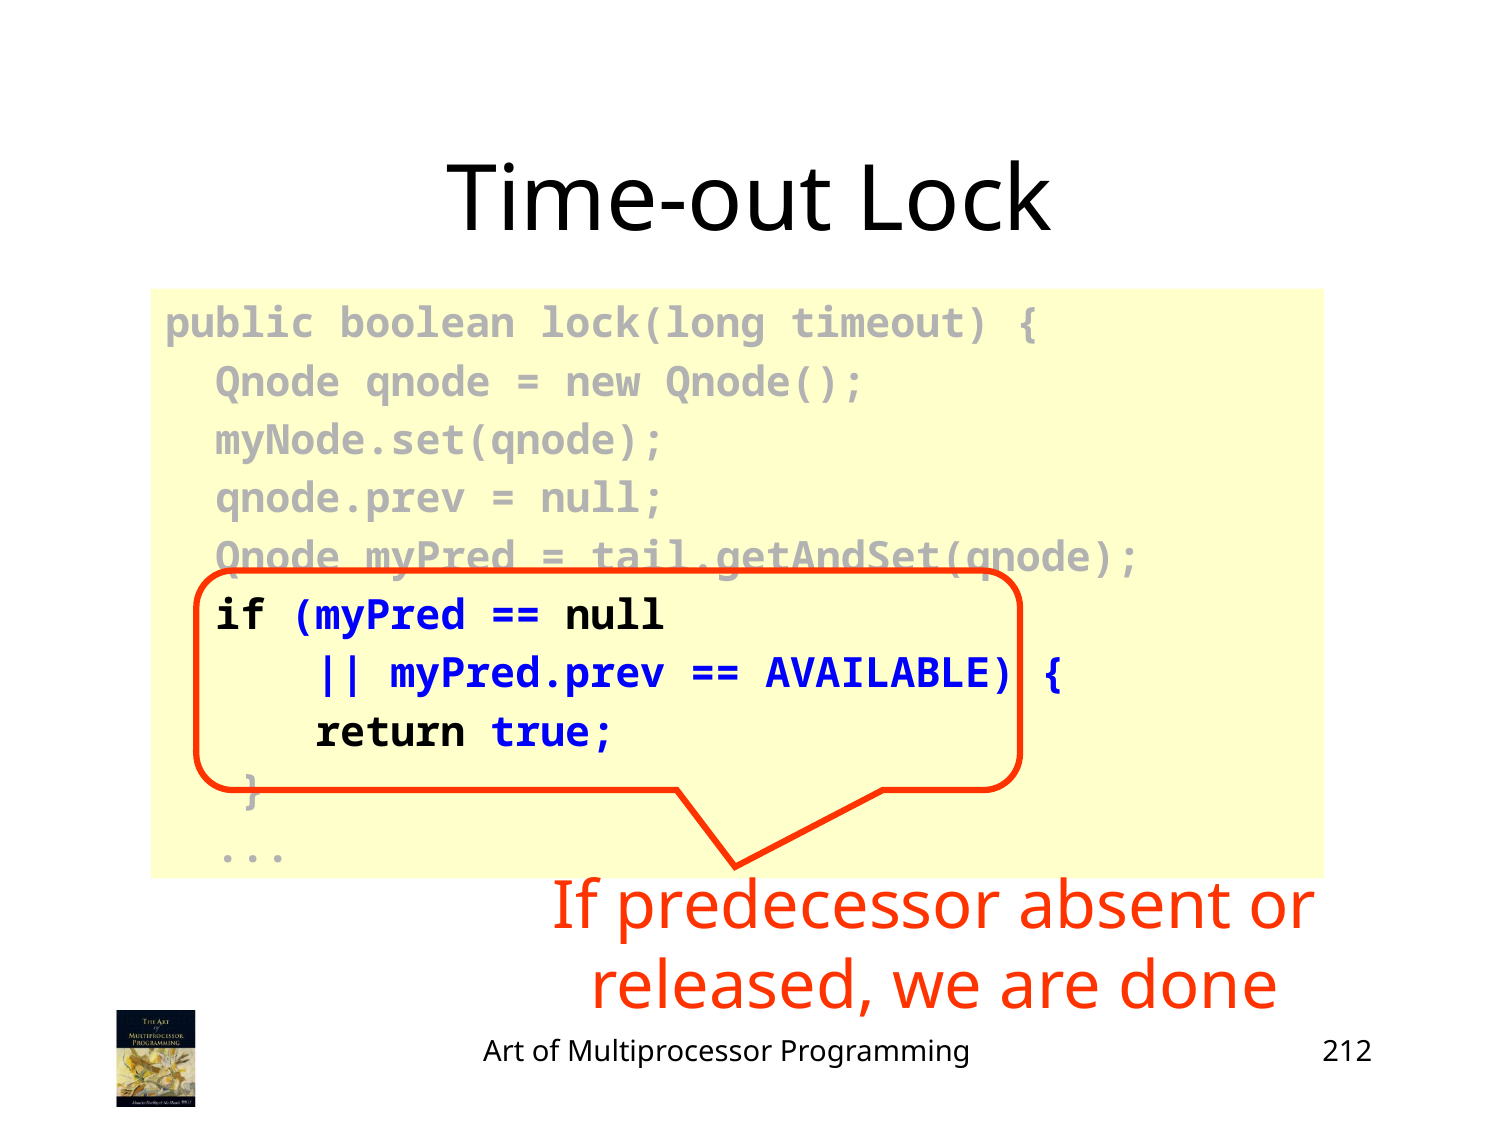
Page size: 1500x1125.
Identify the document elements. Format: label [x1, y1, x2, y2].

title [112, 99, 1388, 288]
picture [107, 1010, 204, 1107]
slide_number [1074, 1024, 1388, 1101]
text_box [150, 288, 1349, 1029]
footer [433, 1024, 1022, 1101]
